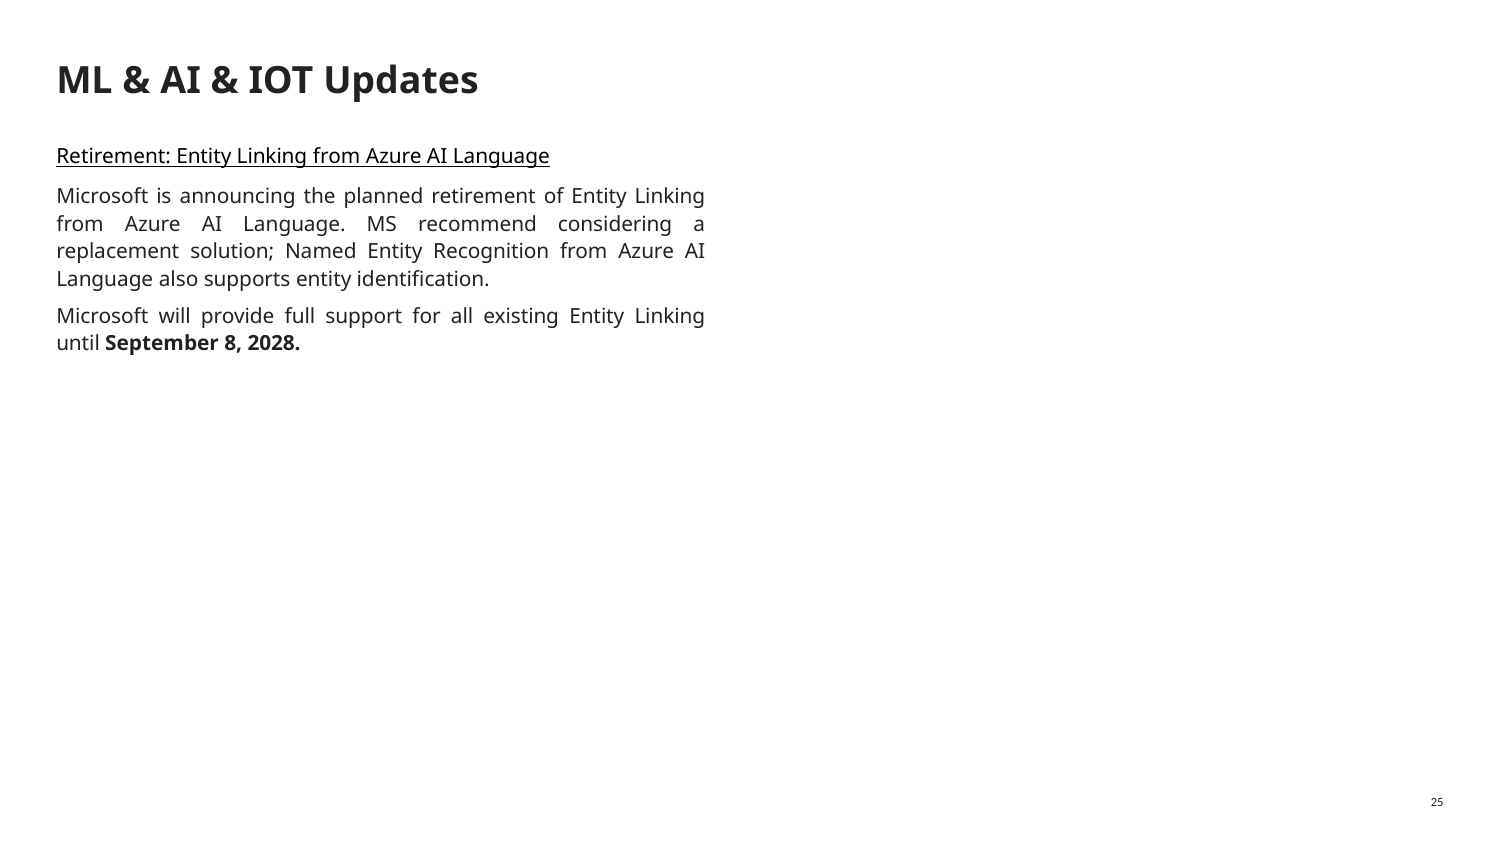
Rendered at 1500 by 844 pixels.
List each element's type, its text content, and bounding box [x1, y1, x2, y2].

list Retirement: Entity Linking from Azure AI Language Microsoft is announcing the planned retirement of Entity Linking from Azure AI Language. MS recommend considering a replacement solution; Named Entity Recognition from Azure AI Language also supports entity identification. Microsoft will provide full support for all existing Entity Linking until September 8, 2028. [56, 140, 706, 444]
title ML & AI & IOT Updates [56, 56, 1444, 113]
